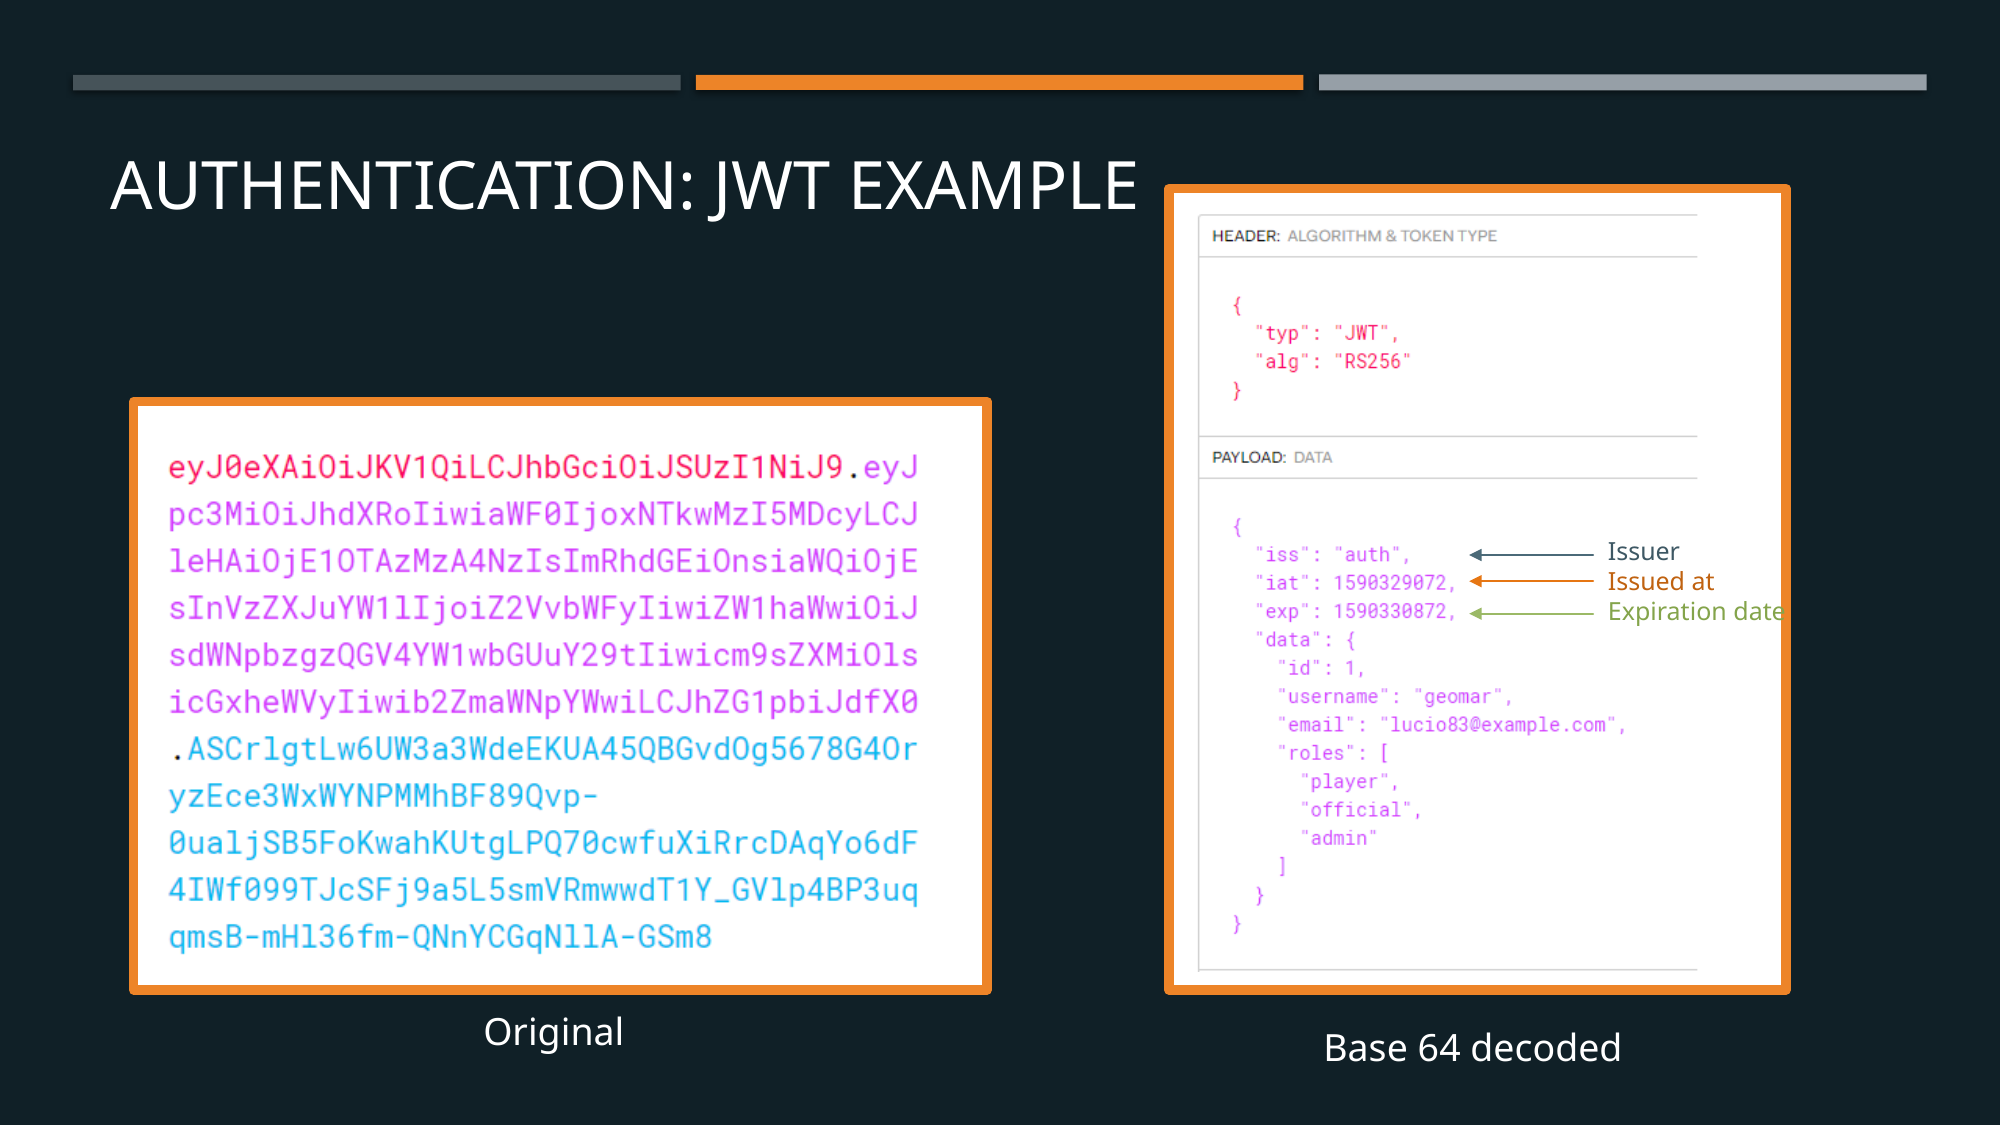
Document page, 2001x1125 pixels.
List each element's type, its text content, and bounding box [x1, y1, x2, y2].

text_box Issuer Issued at Expiration date [1702, 528, 1831, 633]
text_box [1167, 311, 1788, 992]
picture [150, 411, 968, 975]
picture [1185, 205, 1698, 973]
text_box [132, 400, 989, 992]
title AUTHENTICATION: JWT Example [95, 115, 1905, 311]
text_box Original [468, 1000, 649, 1060]
text_box Base 64 decoded [1308, 1016, 1648, 1076]
